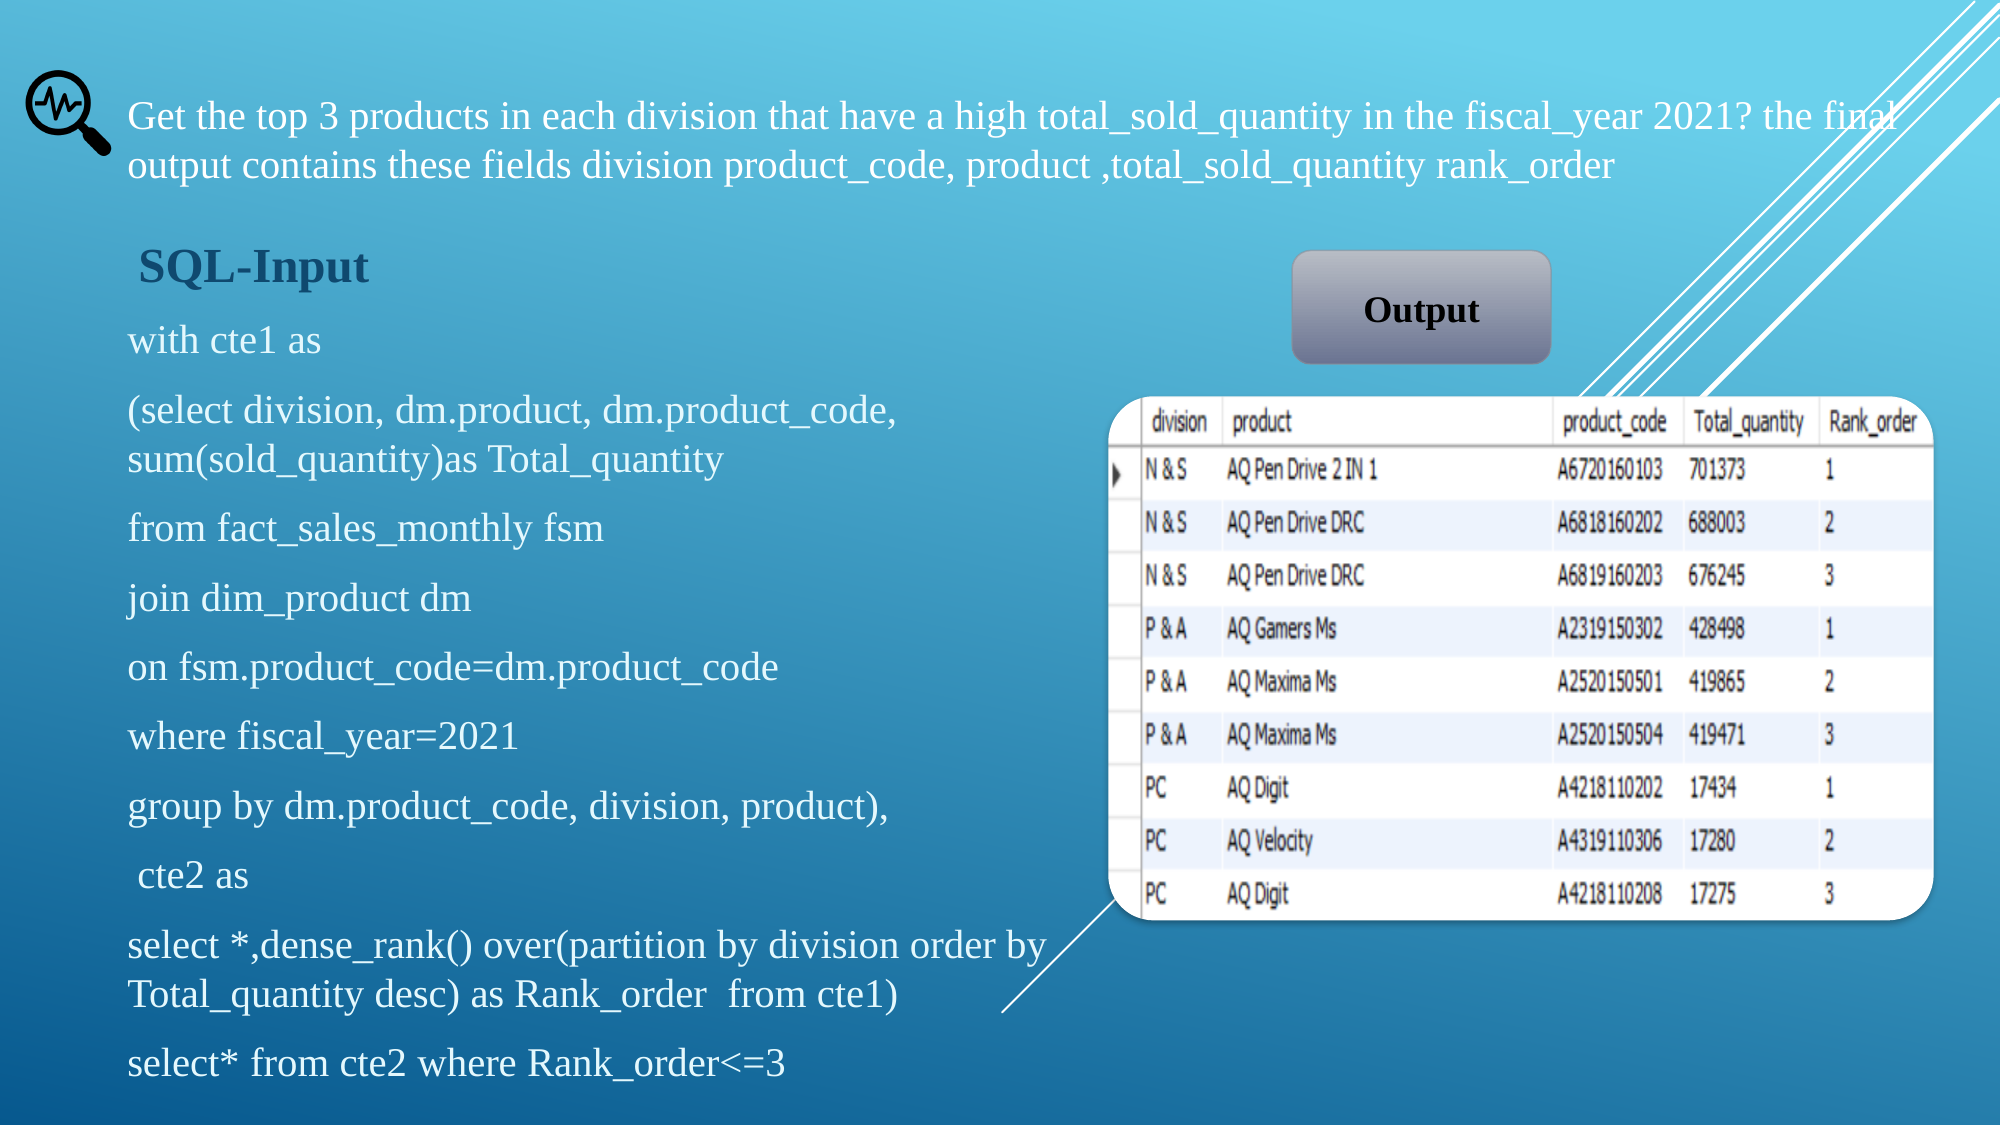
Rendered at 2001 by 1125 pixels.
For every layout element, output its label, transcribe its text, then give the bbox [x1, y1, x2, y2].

picture [16, 61, 121, 165]
text_box Output [1291, 249, 1552, 365]
title Get the top 3 products in each division that have a high total_sold_quantity in the fiscal_year 2021? the final output contains these fields division product_code, product ,total_sold_quantity rank_order [112, 80, 1955, 195]
subtitle SQL-Input with cte1 as (select division, dm.product, dm.product_code, sum(sold_quantity)as Total_quantity from fact_sales_monthly fsm join dim_product dm on fsm.product_code=dm.product_code where fiscal_year=2021 group by dm.product_code, division, product), cte2 as select *,dense_rank() over(partition by division order by Total_quantity desc) as Rank_order from cte1) select* from cte2 where Rank_order<=3 [112, 226, 1169, 1098]
picture [1108, 396, 1934, 921]
